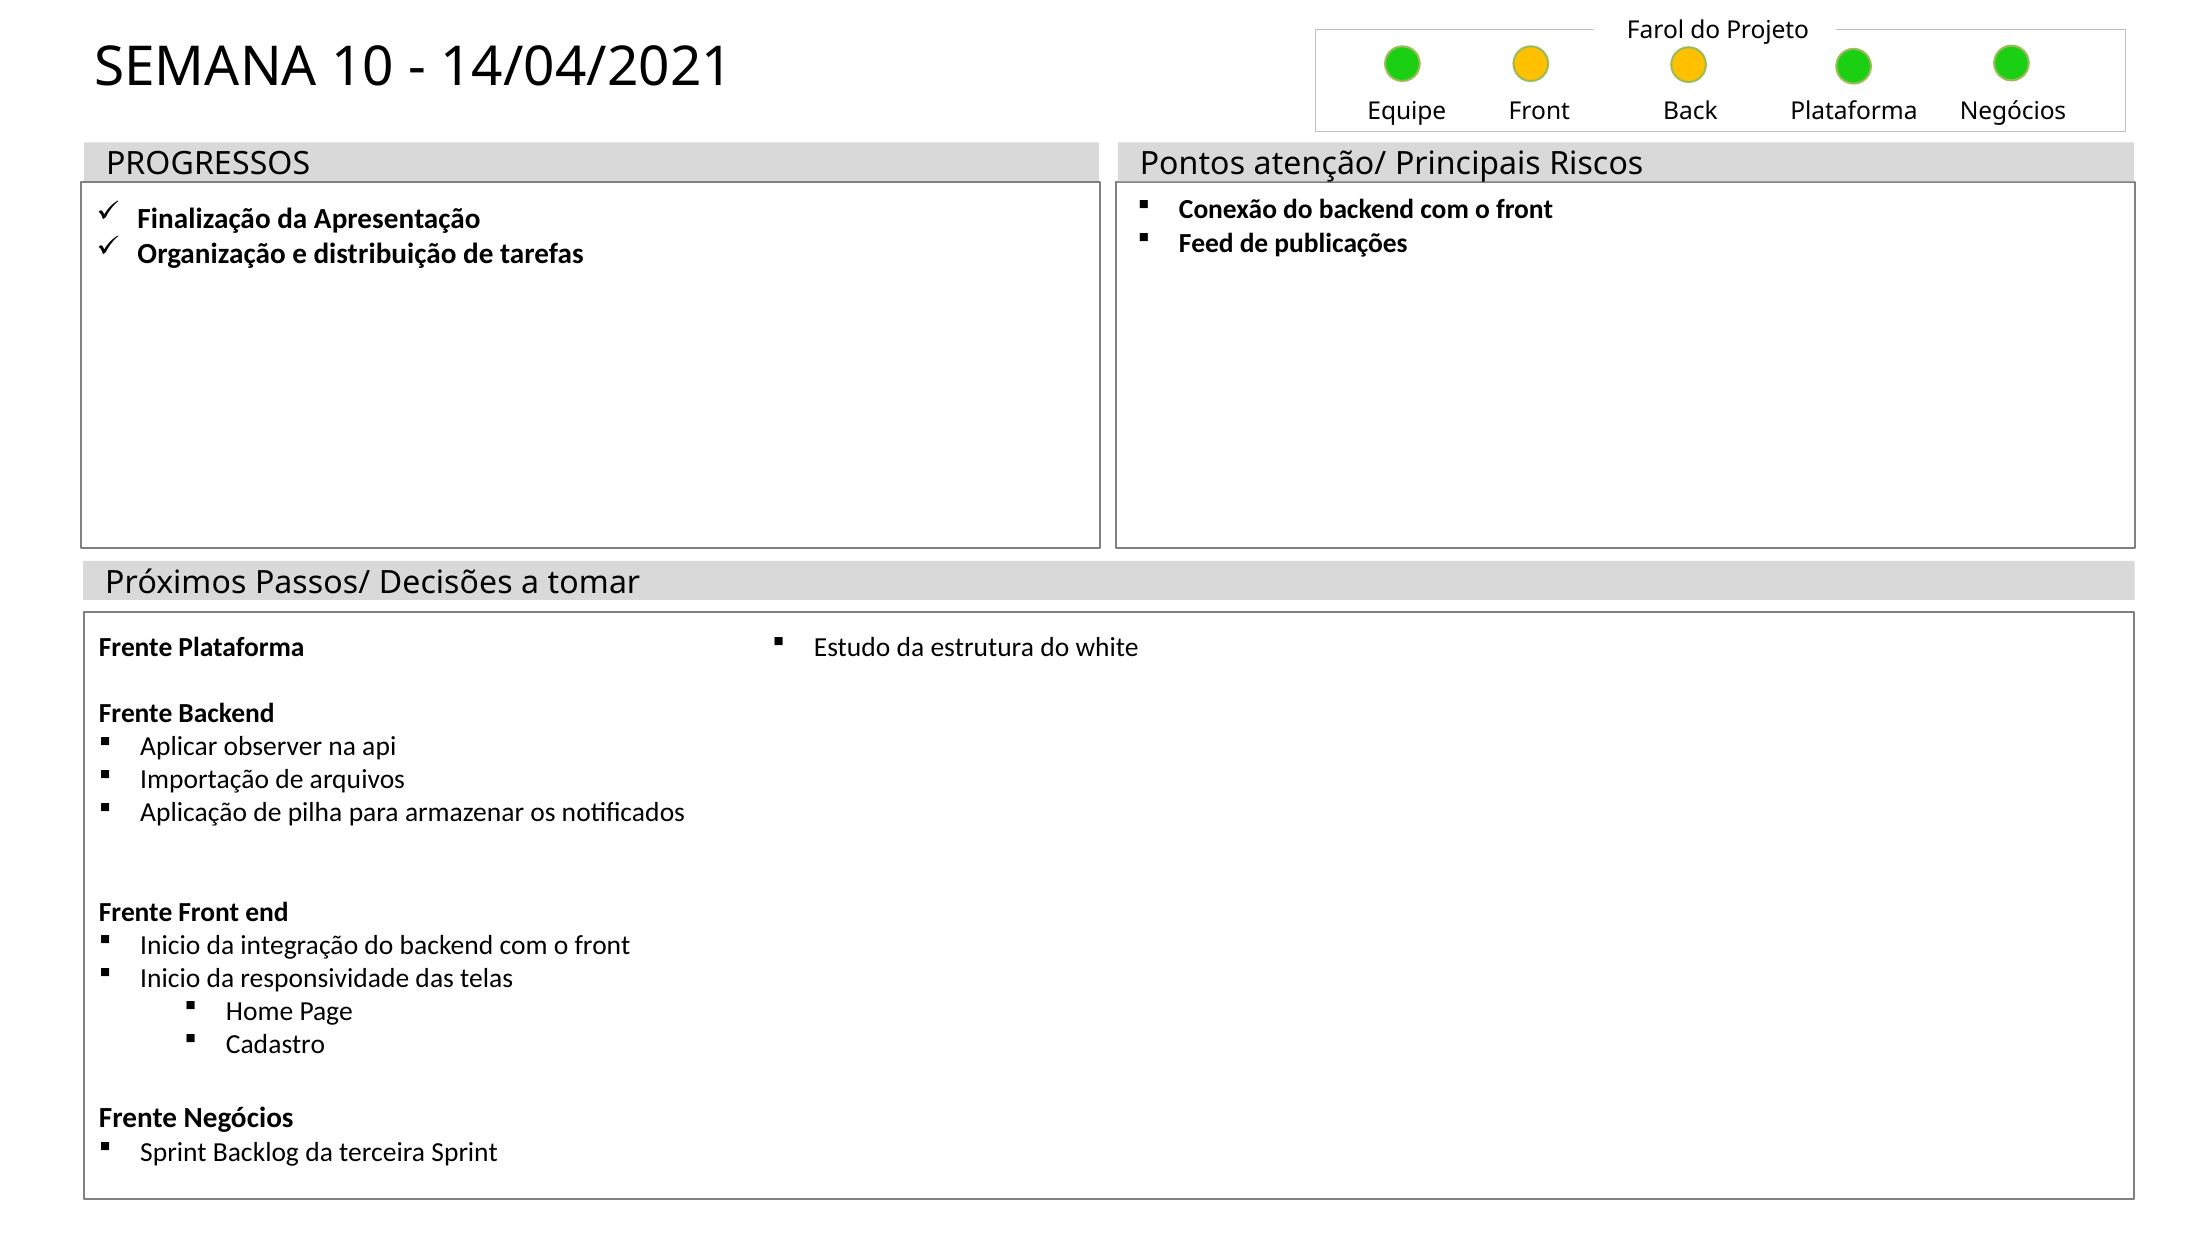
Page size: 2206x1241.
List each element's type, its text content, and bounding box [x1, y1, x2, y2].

text_box Farol do Projeto [1592, 6, 1838, 45]
title SEMANA 10 - 14/04/2021 [77, 30, 2062, 162]
text_box [1114, 179, 2137, 550]
text_box PROGRESSOS [84, 142, 1099, 179]
text_box Frente Plataforma Frente Backend Aplicar observer na api Importação de arquivos Aplicação de pilha para armazenar os notificados Frente Front end Inicio da integração do backend com o front Inicio da responsividade das telas Home Page Cadastro Frente Negócios Sprint Backlog da terceira Sprint Estudo da estrutura do white [82, 609, 2136, 1201]
text_box Conexão do backend com o front Feed de publicações [1122, 183, 2135, 298]
text_box [1313, 27, 2127, 133]
text_box Pontos atenção/ Principais Riscos [1117, 142, 2134, 182]
text_box Finalização da Apresentação Organização e distribuição de tarefas [79, 179, 1102, 550]
text_box Próximos Passos/ Decisões a tomar [83, 560, 2135, 600]
